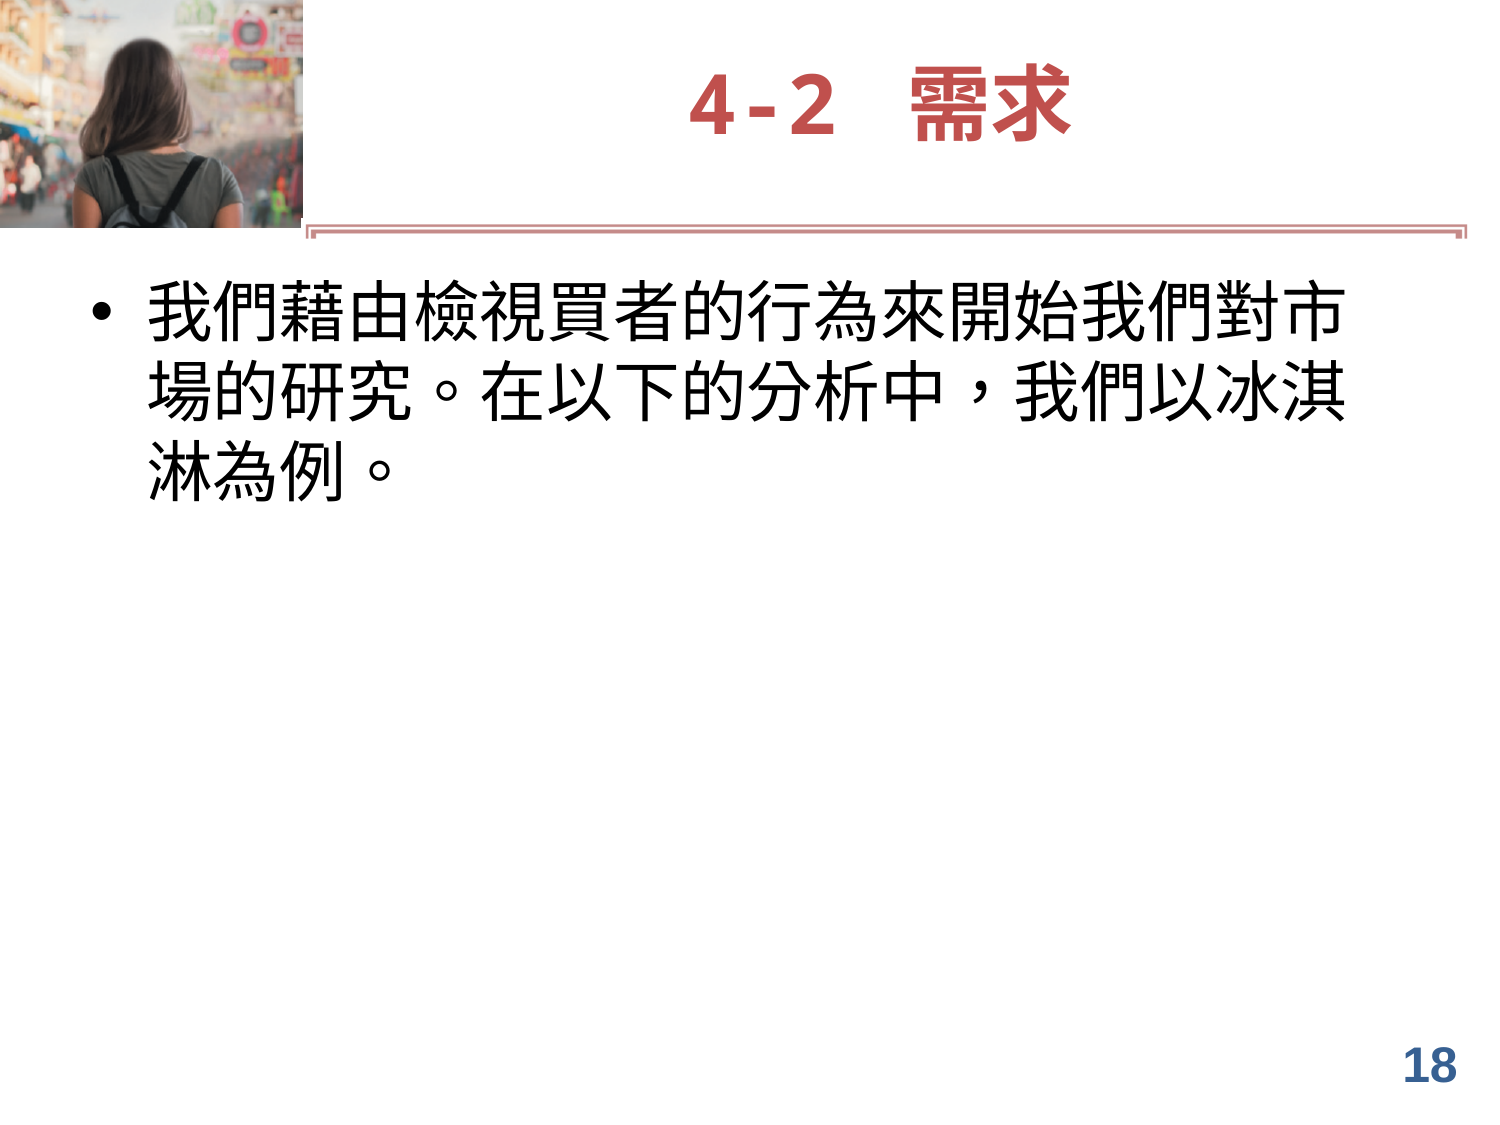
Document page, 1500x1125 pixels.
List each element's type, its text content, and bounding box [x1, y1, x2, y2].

picture [0, 0, 303, 228]
title 4-2 需求 [336, 7, 1425, 195]
text_box 18 [1387, 1024, 1482, 1100]
list 我們藉由檢視買者的行為來開始我們對市場的研究。在以下的分析中，我們以冰淇淋為例。 [75, 262, 1425, 1005]
